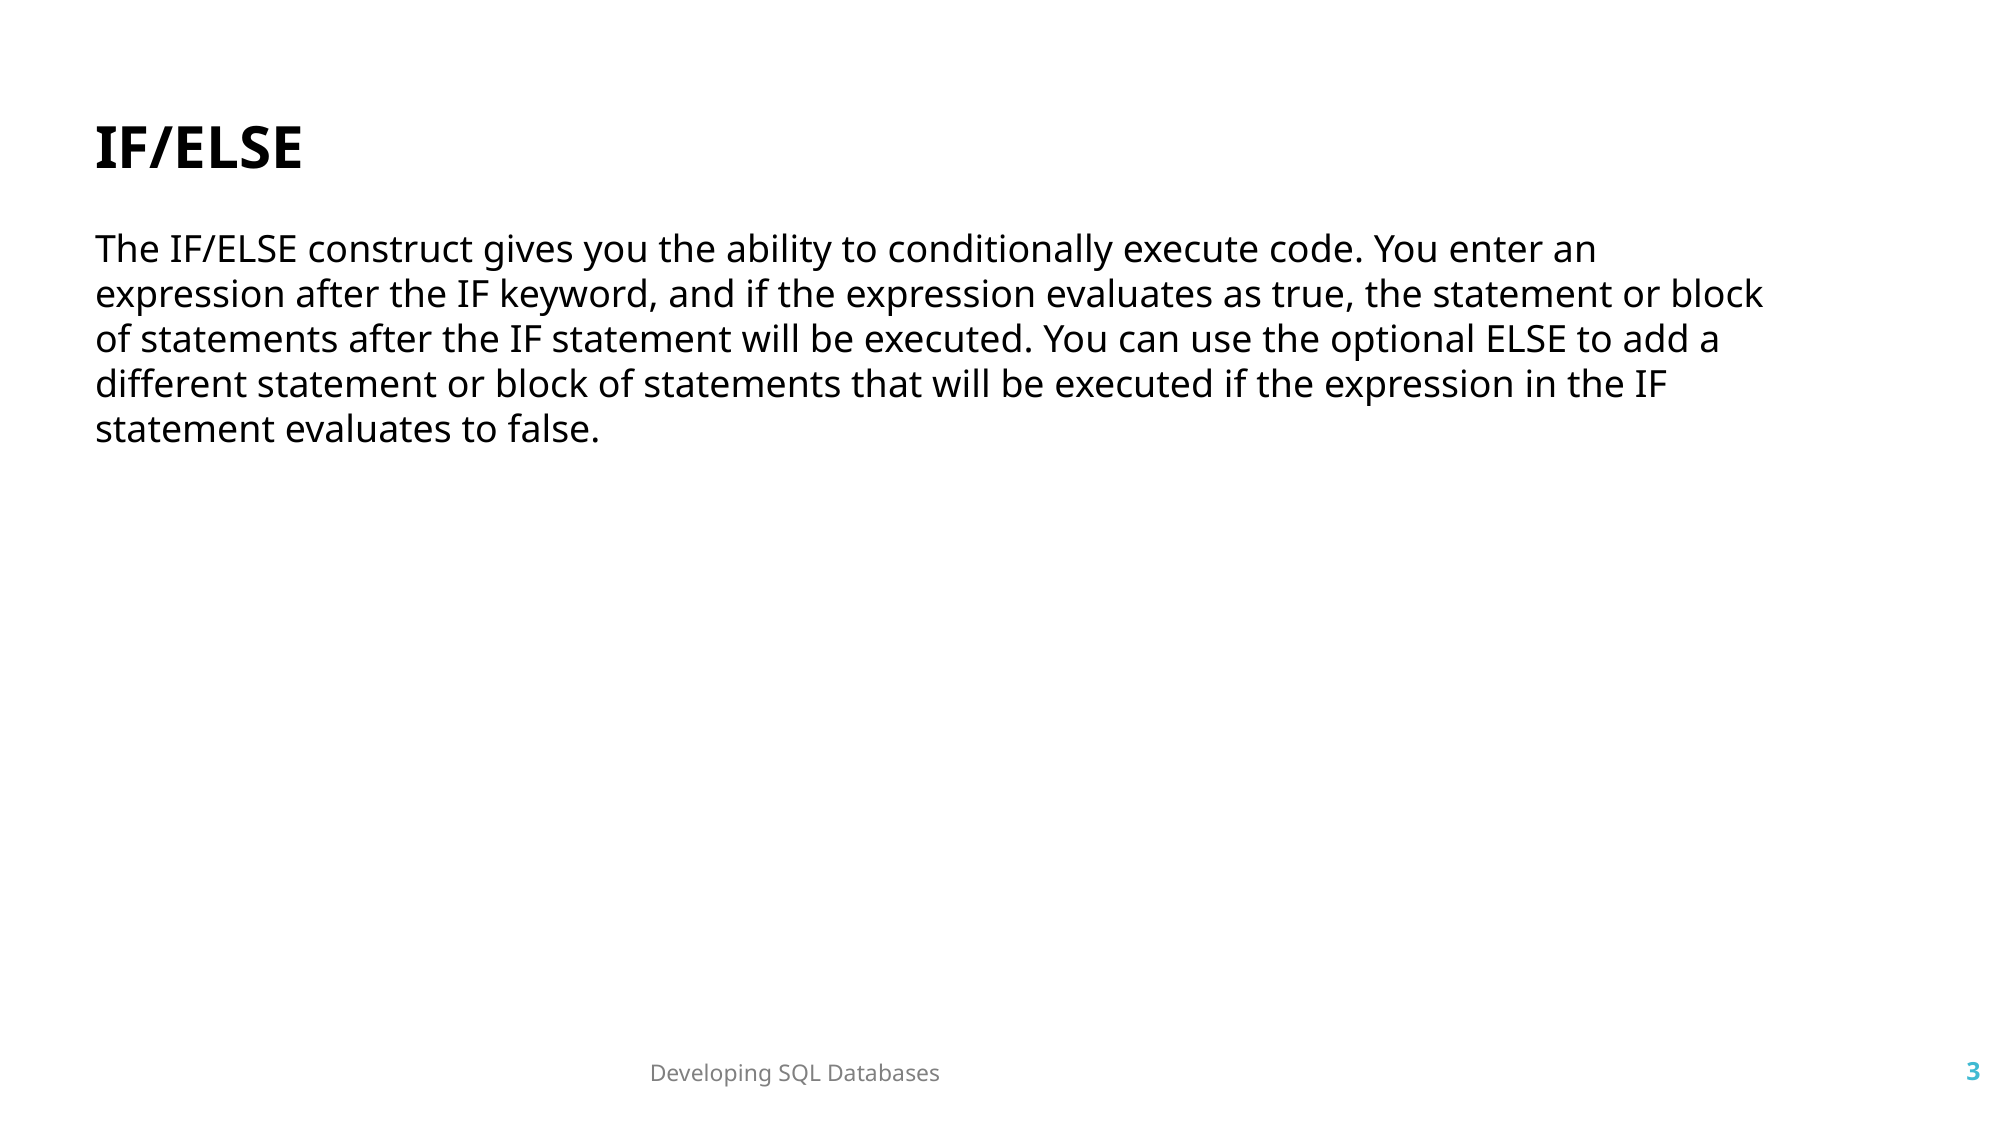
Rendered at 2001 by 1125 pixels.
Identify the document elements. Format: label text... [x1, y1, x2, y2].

slide_number 3 [1744, 1042, 1996, 1103]
text_box IF/ELSE The IF/ELSE construct gives you the ability to conditionally execute code. You enter an expression after the IF keyword, and if the expression evaluates as true, the statement or block of statements after the IF statement will be executed. You can use the optional ELSE to add a different statement or block of statements that will be executed if the expression in the IF statement evaluates to false. [80, 102, 1783, 458]
footer Developing SQL Databases [634, 1042, 1605, 1103]
